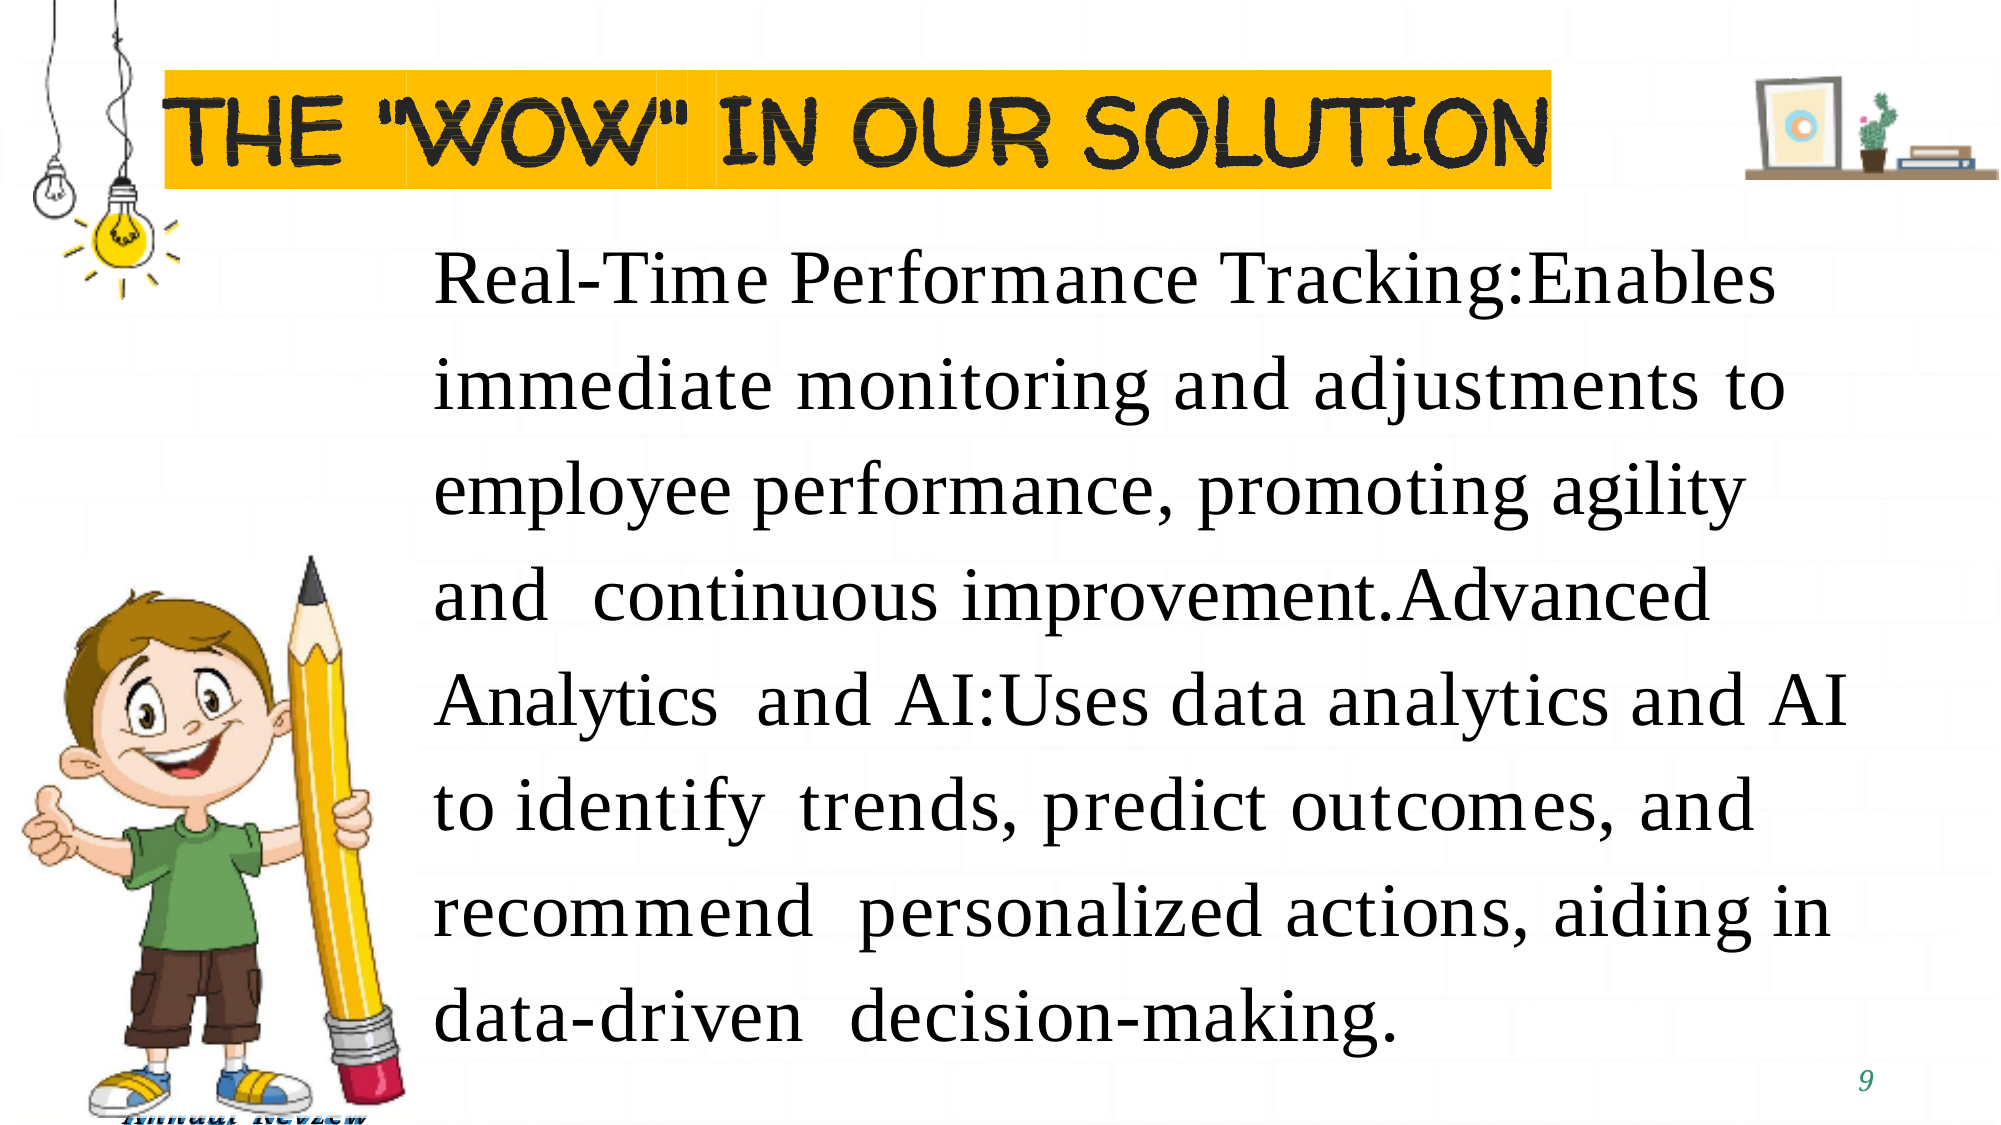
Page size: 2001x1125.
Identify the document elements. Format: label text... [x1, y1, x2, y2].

picture [0, 0, 2000, 1125]
text_box Real-Time Performance Tracking:Enables immediate monitoring and adjustments to employee performance, promoting agility and continuous improvement.Advanced Analytics and AI:Uses data analytics and AI to identify trends, predict outcomes, and recommend personalized actions, aiding in data-driven decision-making. [1552, 211, 1873, 1058]
text_box 9 [1856, 1059, 1881, 1097]
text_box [10, 70, 1552, 1118]
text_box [123, 1118, 372, 1125]
